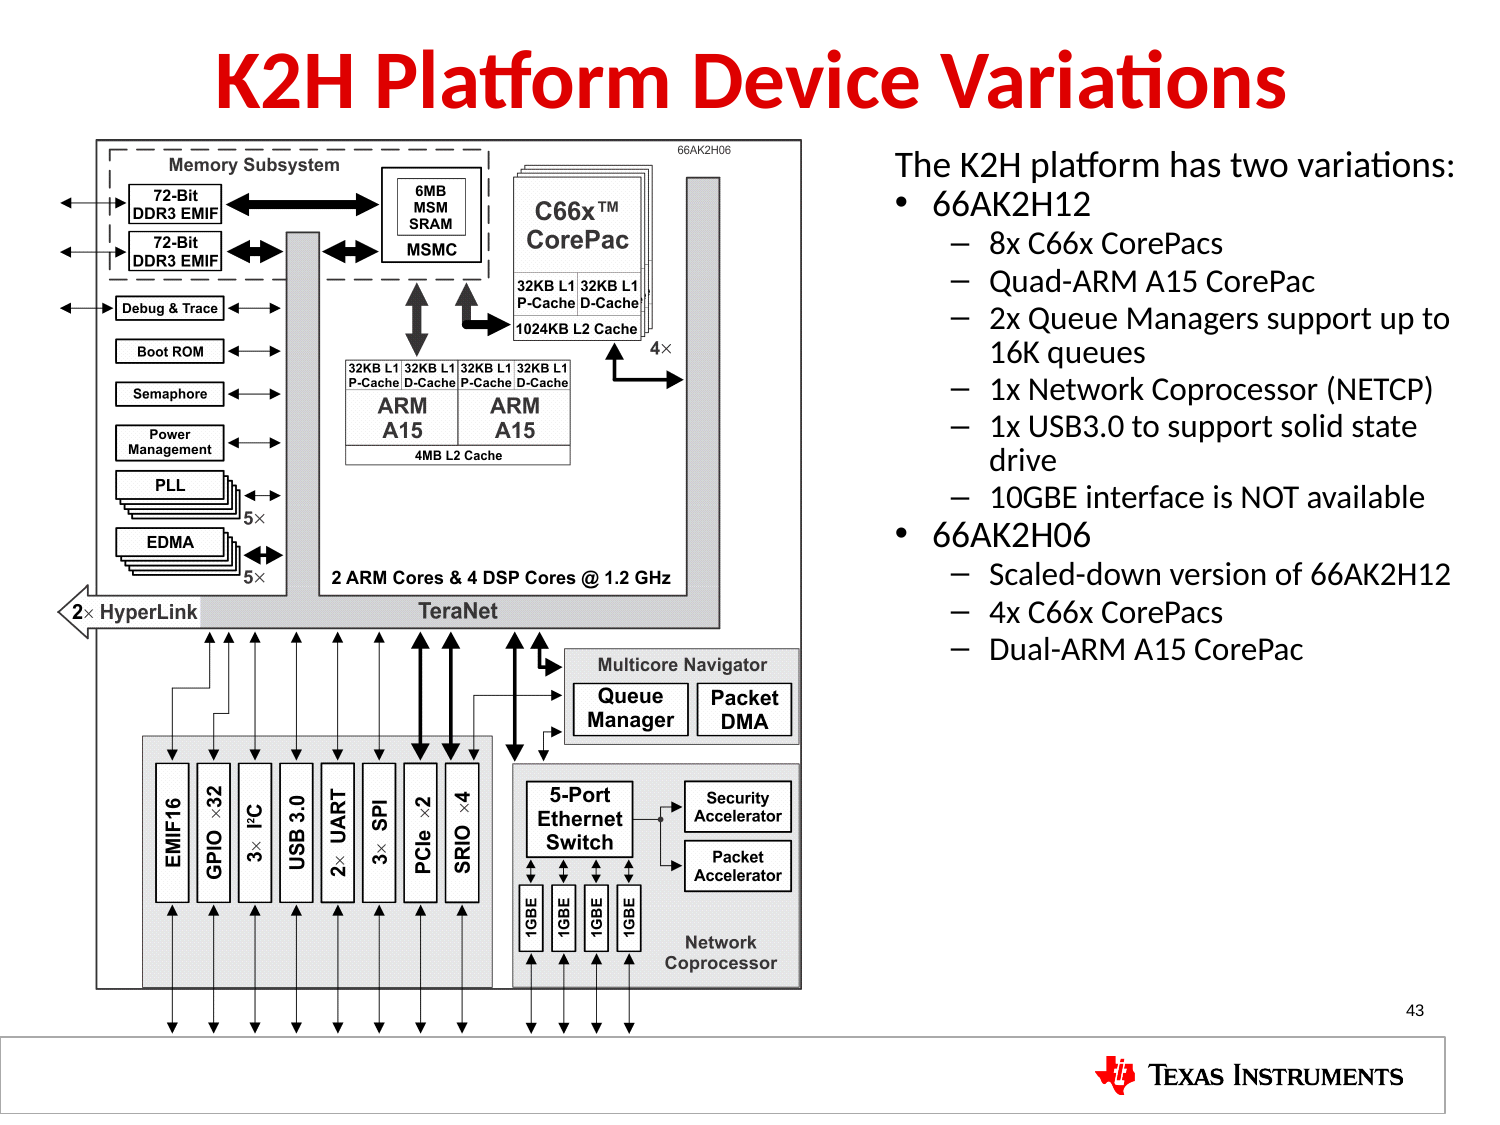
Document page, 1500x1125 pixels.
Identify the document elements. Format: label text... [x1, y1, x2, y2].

text_box The K2H platform has two variations: 66AK2H12 8x C66x CorePacs Quad-ARM A15 CorePac 2x Queue Managers support up to 16K queues 1x Network Coprocessor (NETCP) 1x USB3.0 to support solid state drive 10GBE interface is NOT available 66AK2H06 Scaled-down version of 66AK2H12 4x C66x CorePacs Dual-ARM A15 CorePac [880, 141, 1491, 715]
picture [1095, 1056, 1403, 1095]
slide_number 43 [1089, 992, 1440, 1027]
title K2H Platform Device Variations [76, 12, 1428, 138]
picture [56, 139, 802, 1035]
